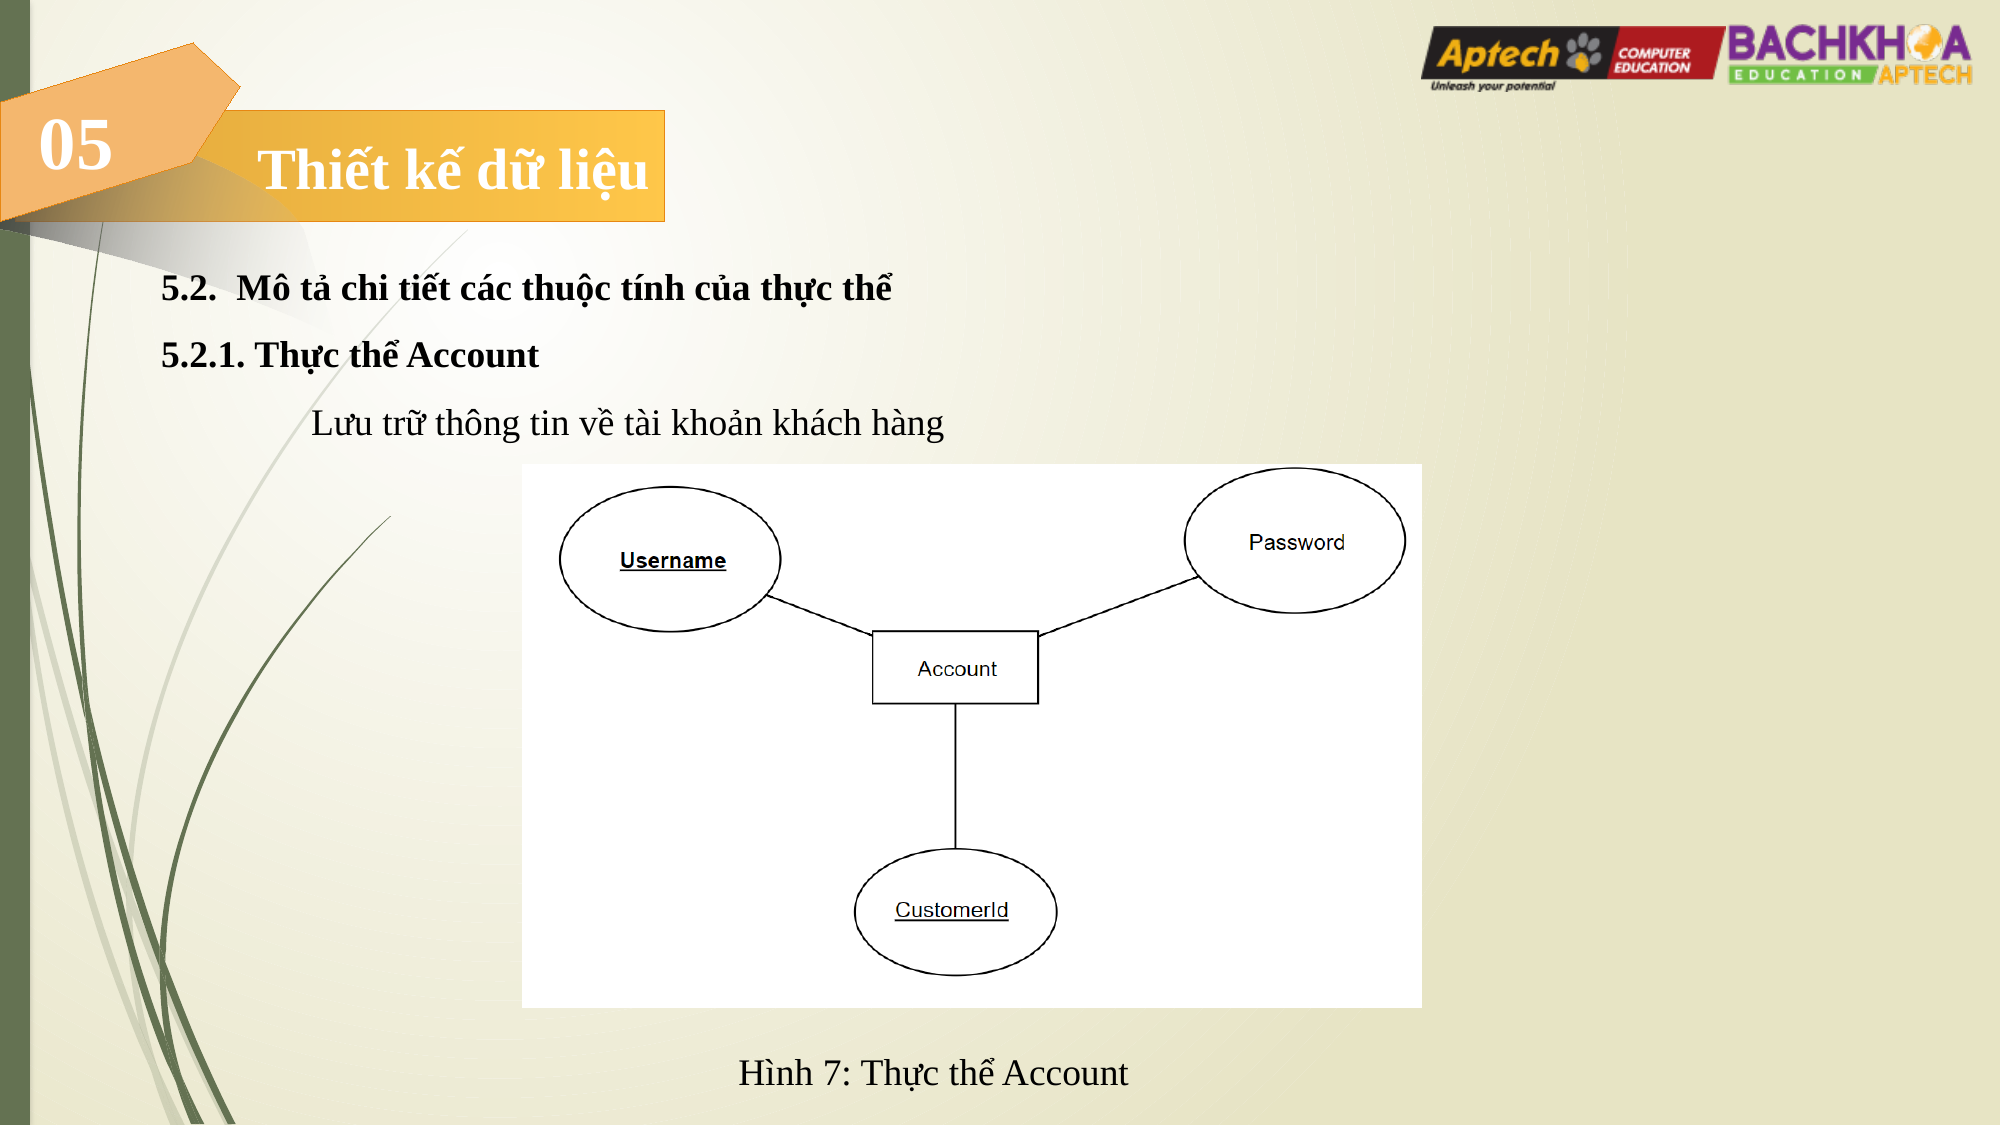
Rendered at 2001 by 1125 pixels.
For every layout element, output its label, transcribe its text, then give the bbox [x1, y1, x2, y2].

text_box Hình 7: Thực thể Account [723, 1054, 1145, 1101]
picture [1421, 23, 1978, 92]
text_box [0, 42, 666, 314]
picture [522, 463, 1423, 1008]
text_box 5.2. Mô tả chi tiết các thuộc tính của thực thể 5.2.1. Thực thể Account Lưu trữ thông tin về tài khoản khách hàng [146, 232, 1147, 451]
